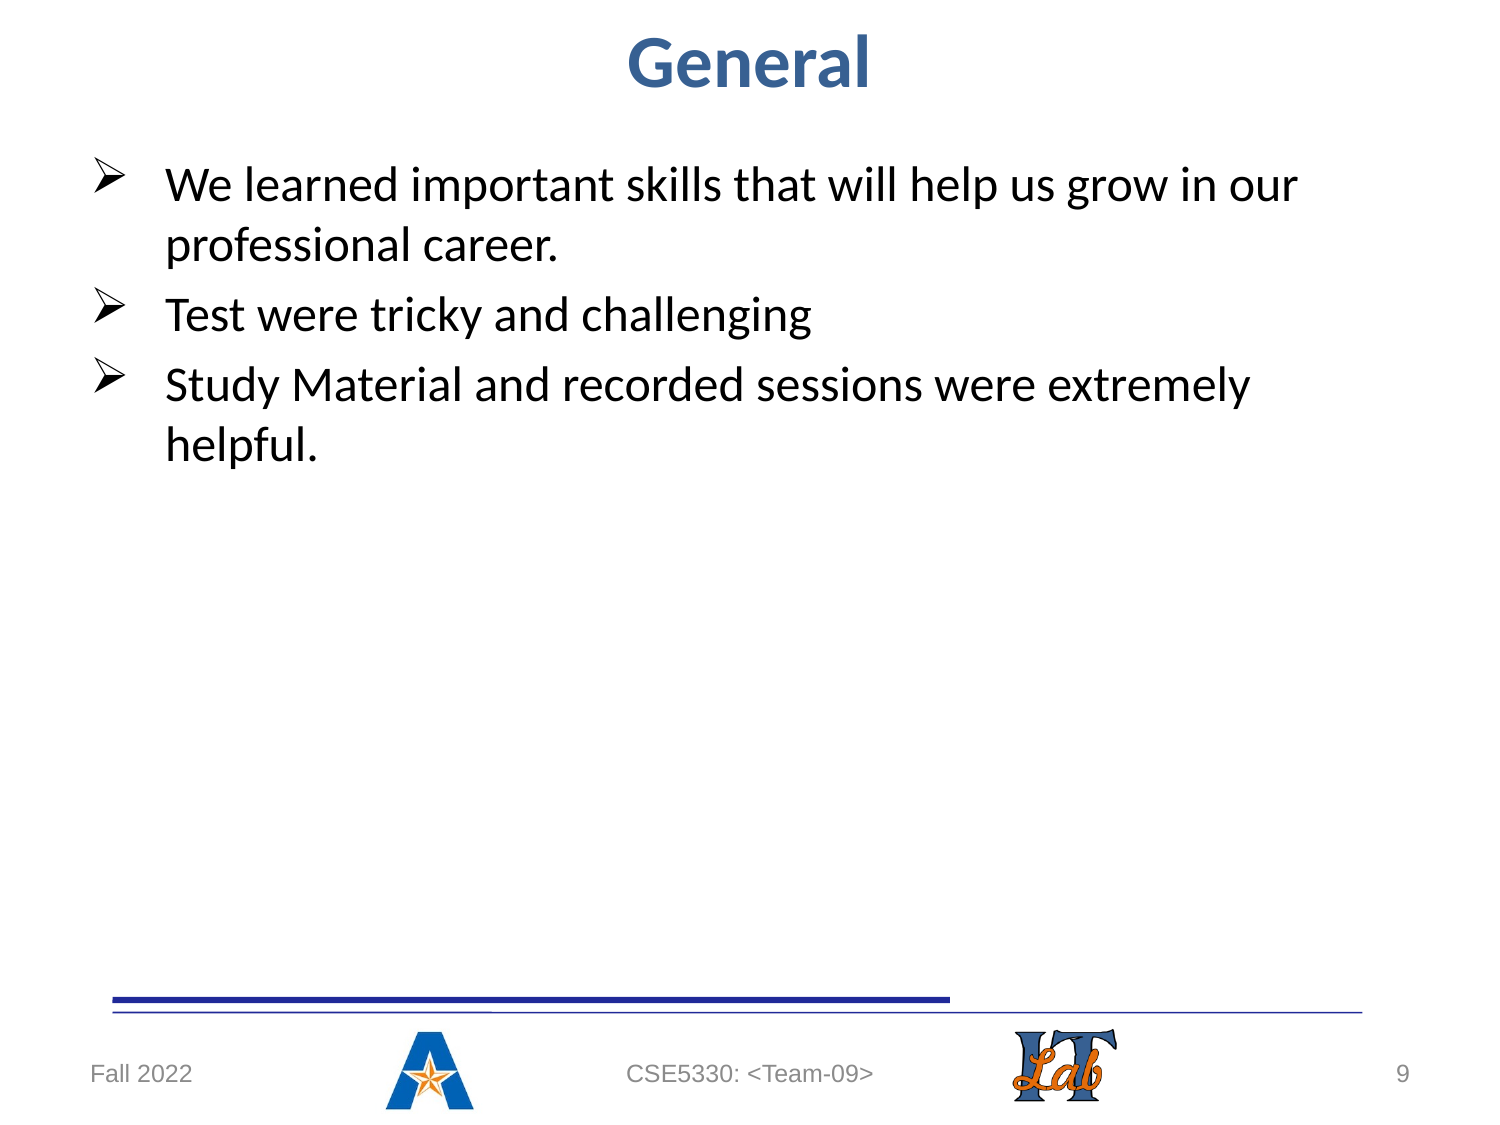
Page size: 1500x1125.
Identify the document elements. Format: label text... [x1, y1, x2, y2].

picture [375, 1028, 488, 1114]
picture [1012, 1028, 1117, 1102]
slide_number Fall 2022 [75, 1042, 425, 1103]
slide_number 9 [1074, 1042, 1425, 1103]
title General [75, 16, 1425, 99]
list We learned important skills that will help us grow in our professional career. Test were tricky and challenging Study Material and recorded sessions were extremely helpful. [75, 144, 1425, 1005]
footer CSE5330: <Team-09> [512, 1042, 988, 1103]
